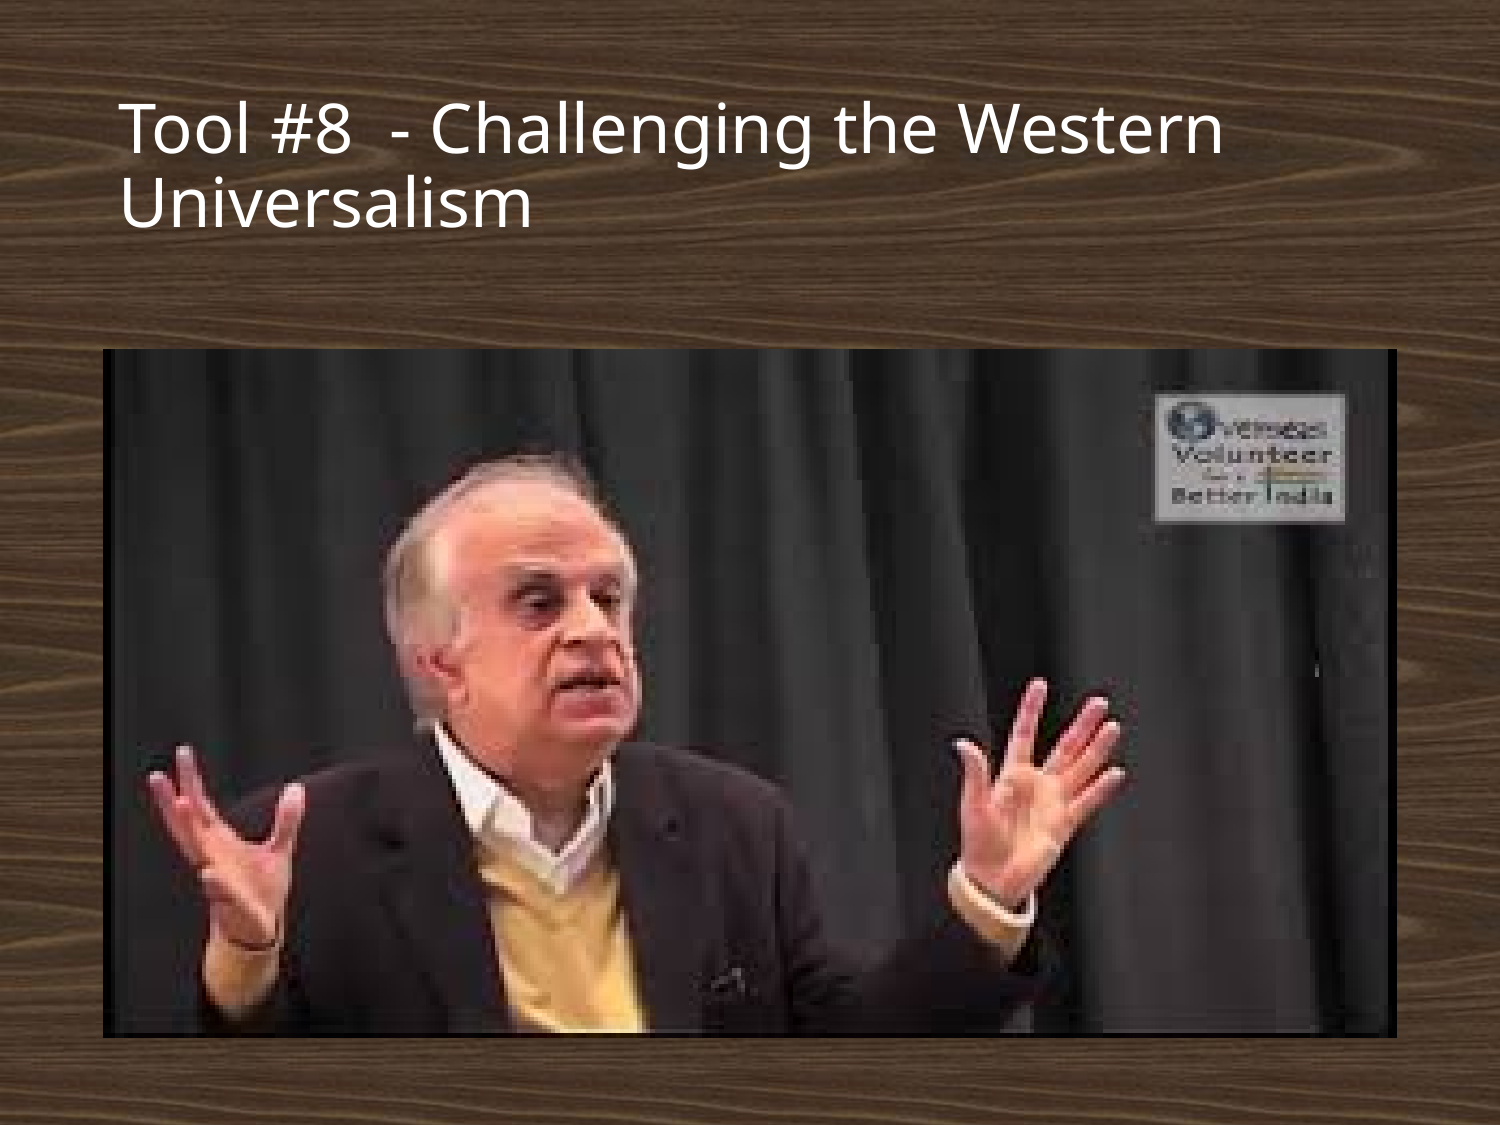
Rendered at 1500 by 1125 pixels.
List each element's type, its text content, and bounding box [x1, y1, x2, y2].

picture [0, 0, 1500, 1125]
title Tool #8 - Challenging the Western Universalism [103, 59, 1397, 278]
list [103, 349, 1397, 1038]
